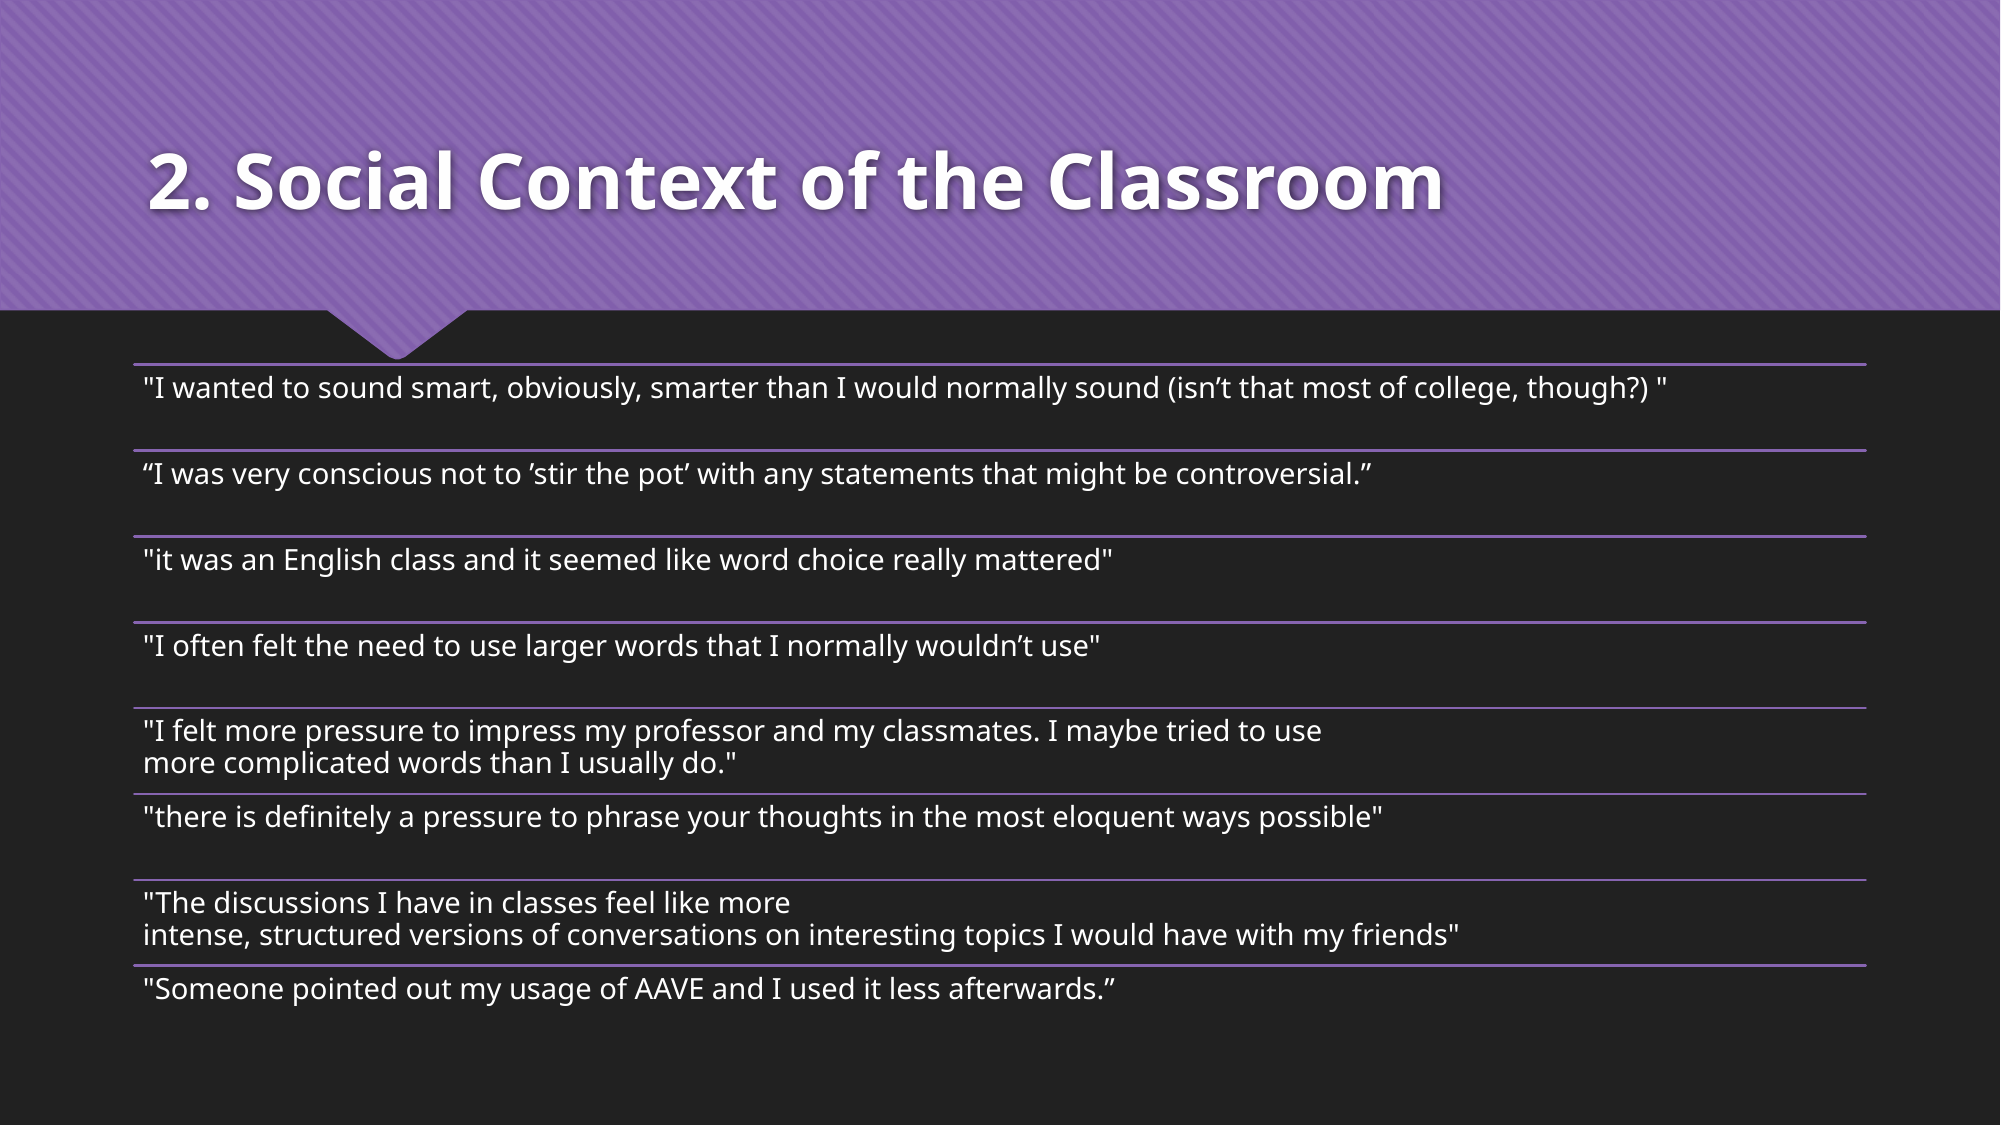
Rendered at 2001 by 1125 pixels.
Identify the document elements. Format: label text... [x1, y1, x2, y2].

title 2. Social Context of the Classroom [132, 73, 1868, 233]
picture [1, 1, 1999, 357]
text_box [133, 364, 1866, 1052]
